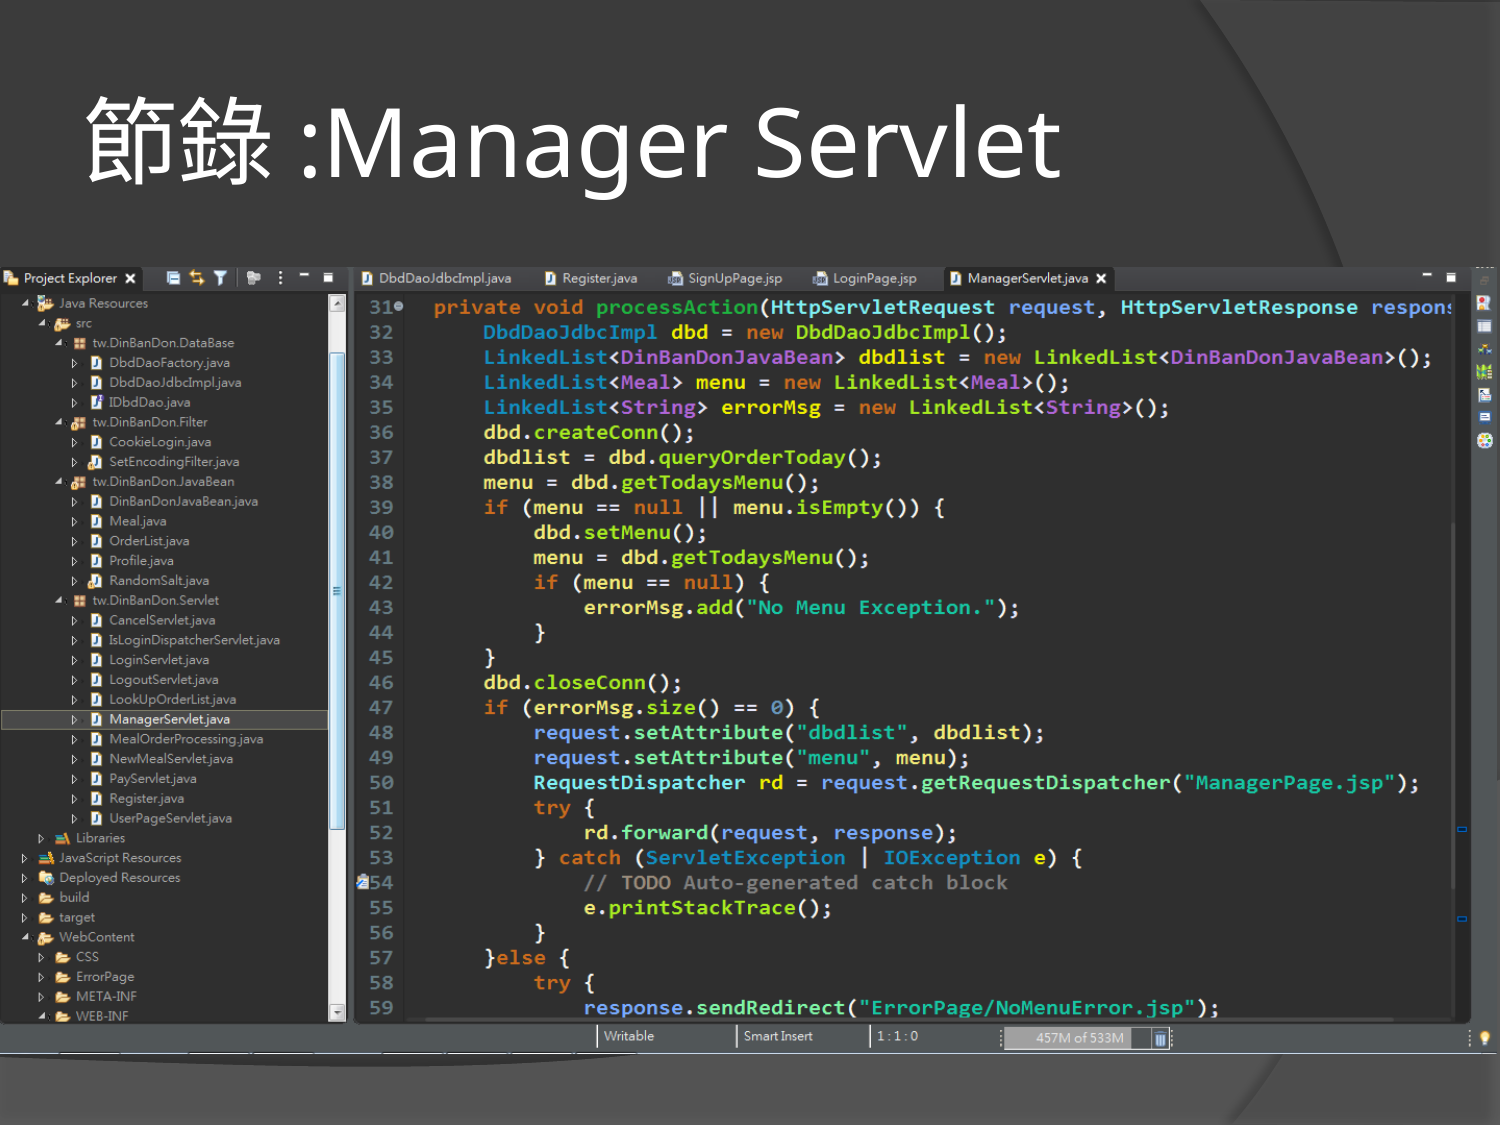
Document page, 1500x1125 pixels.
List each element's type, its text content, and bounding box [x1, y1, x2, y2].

title 節錄:Manager Servlet [75, 45, 1300, 233]
picture [0, 266, 1498, 1054]
